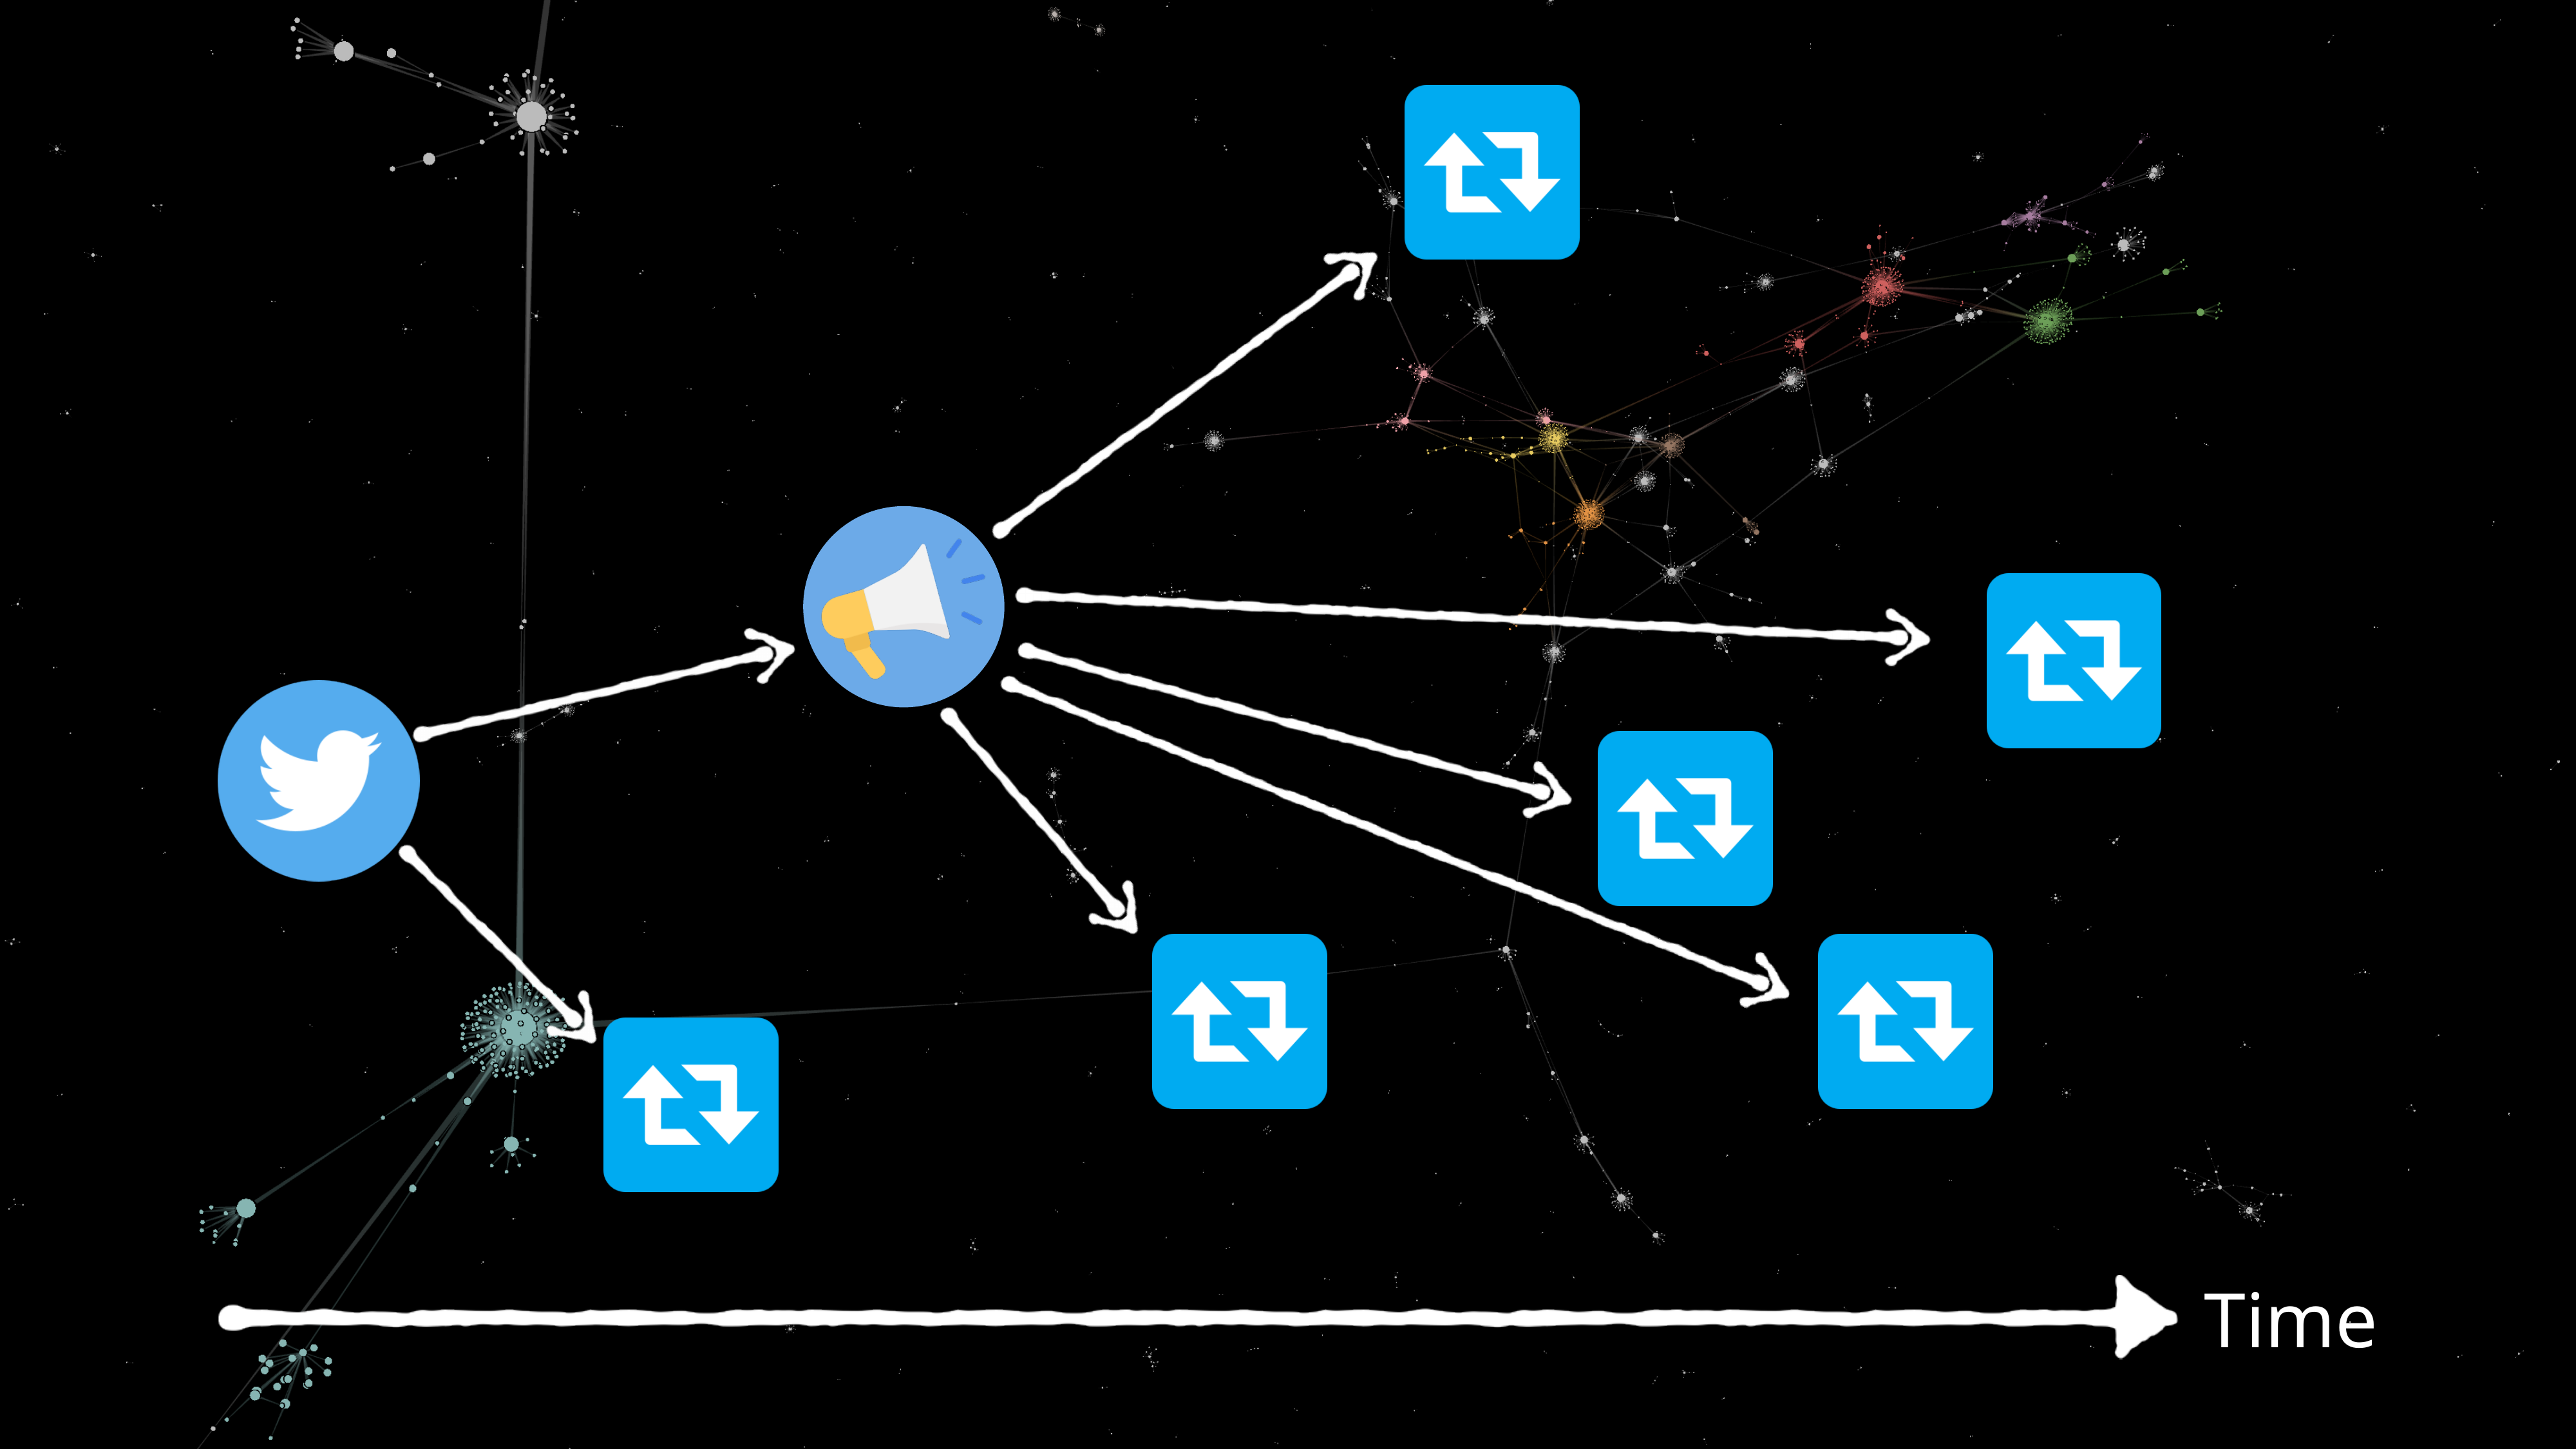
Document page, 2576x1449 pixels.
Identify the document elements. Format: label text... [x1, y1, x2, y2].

text_box Time [2199, 1267, 2383, 1368]
picture [0, 0, 2576, 1449]
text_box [802, 506, 1005, 708]
